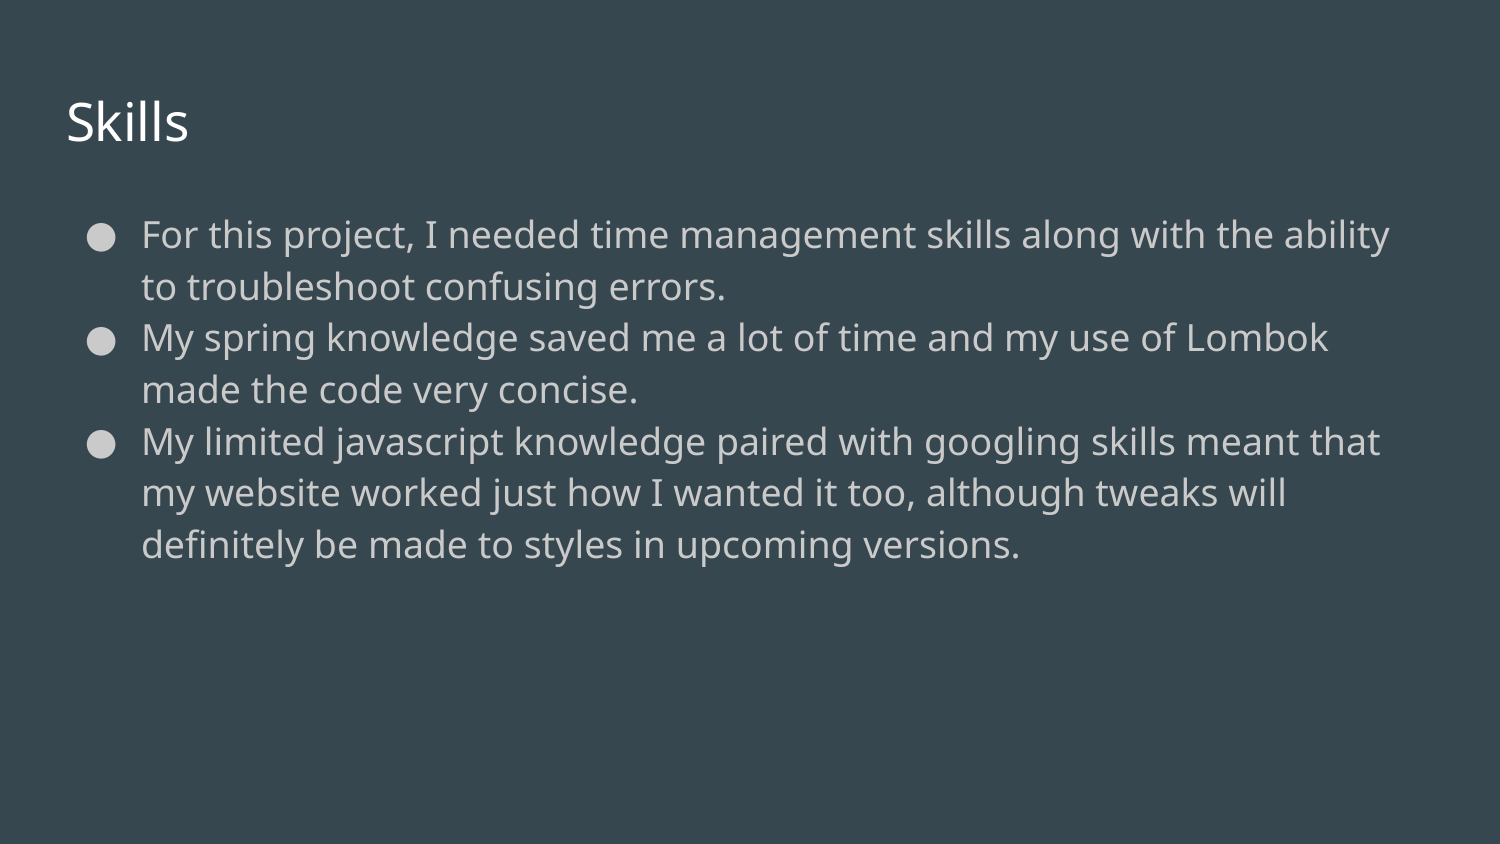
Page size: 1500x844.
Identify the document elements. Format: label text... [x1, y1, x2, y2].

list For this project, I needed time management skills along with the ability to troubleshoot confusing errors. My spring knowledge saved me a lot of time and my use of Lombok made the code very concise. My limited javascript knowledge paired with googling skills meant that my website worked just how I wanted it too, although tweaks will definitely be made to styles in upcoming versions. [51, 189, 1449, 750]
title Skills [51, 72, 1449, 167]
